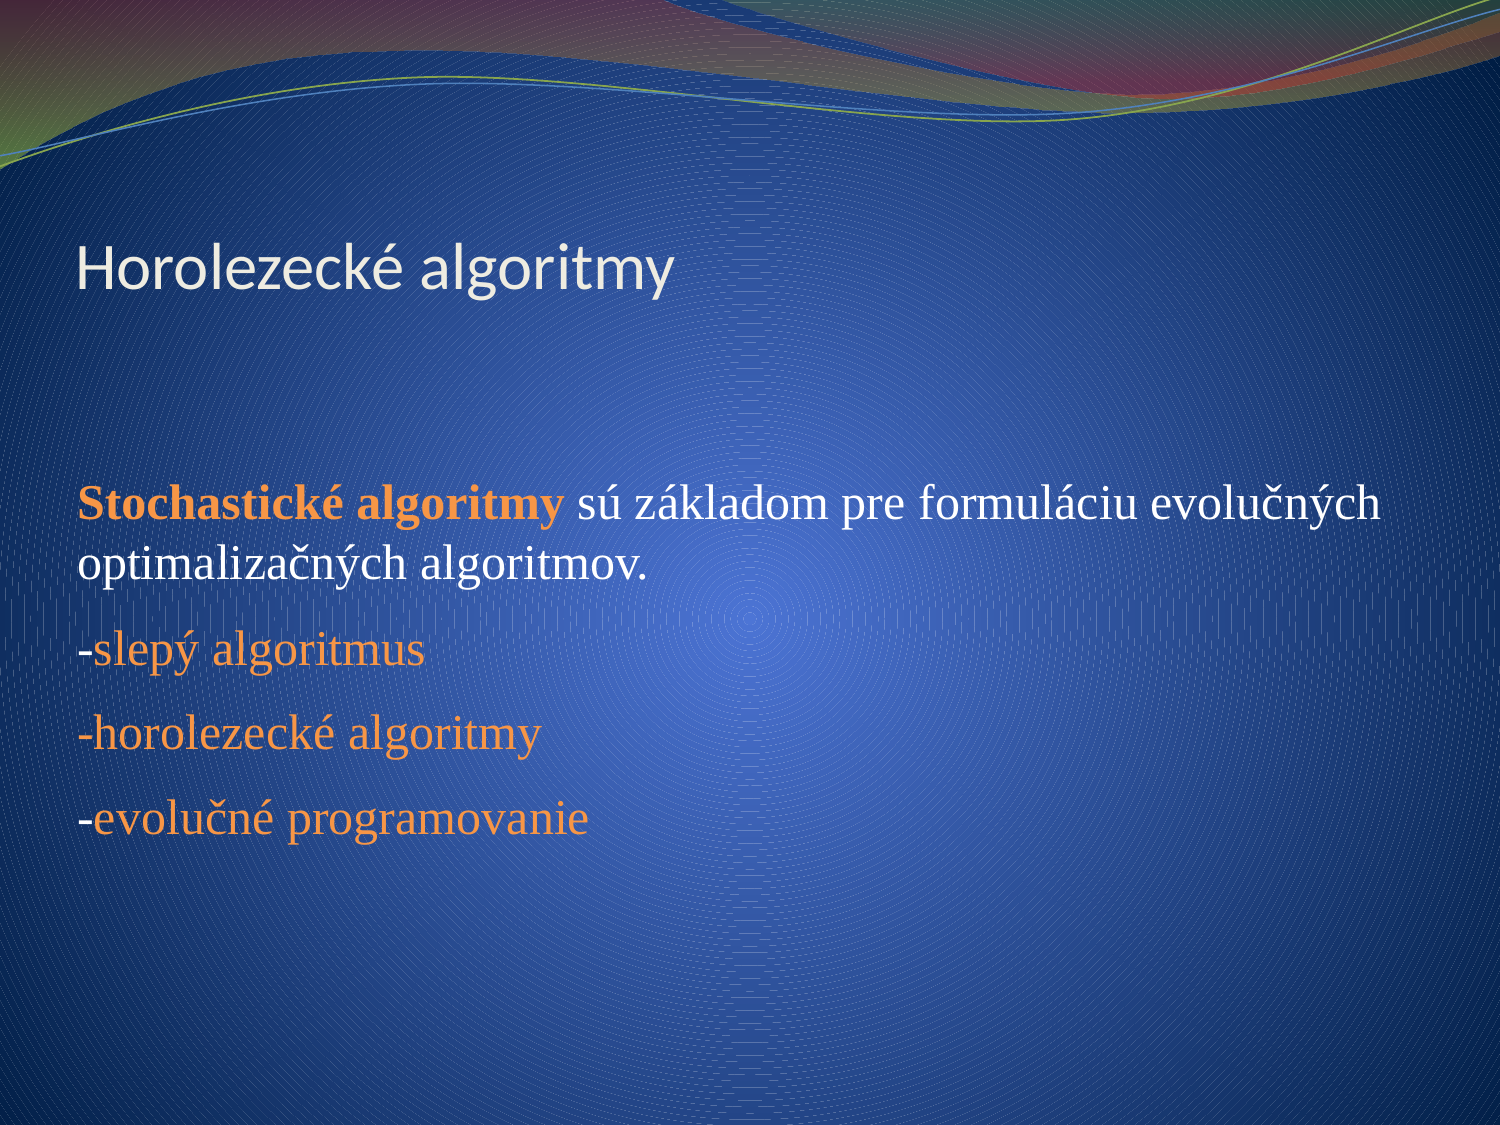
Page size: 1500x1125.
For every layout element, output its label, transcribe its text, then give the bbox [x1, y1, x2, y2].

text_box Stochastické algoritmy sú základom pre formuláciu evolučných optimalizačných algoritmov. -slepý algoritmus -horolezecké algoritmy -evolučné programovanie [62, 462, 1400, 853]
title Horolezecké algoritmy [75, 115, 1438, 303]
